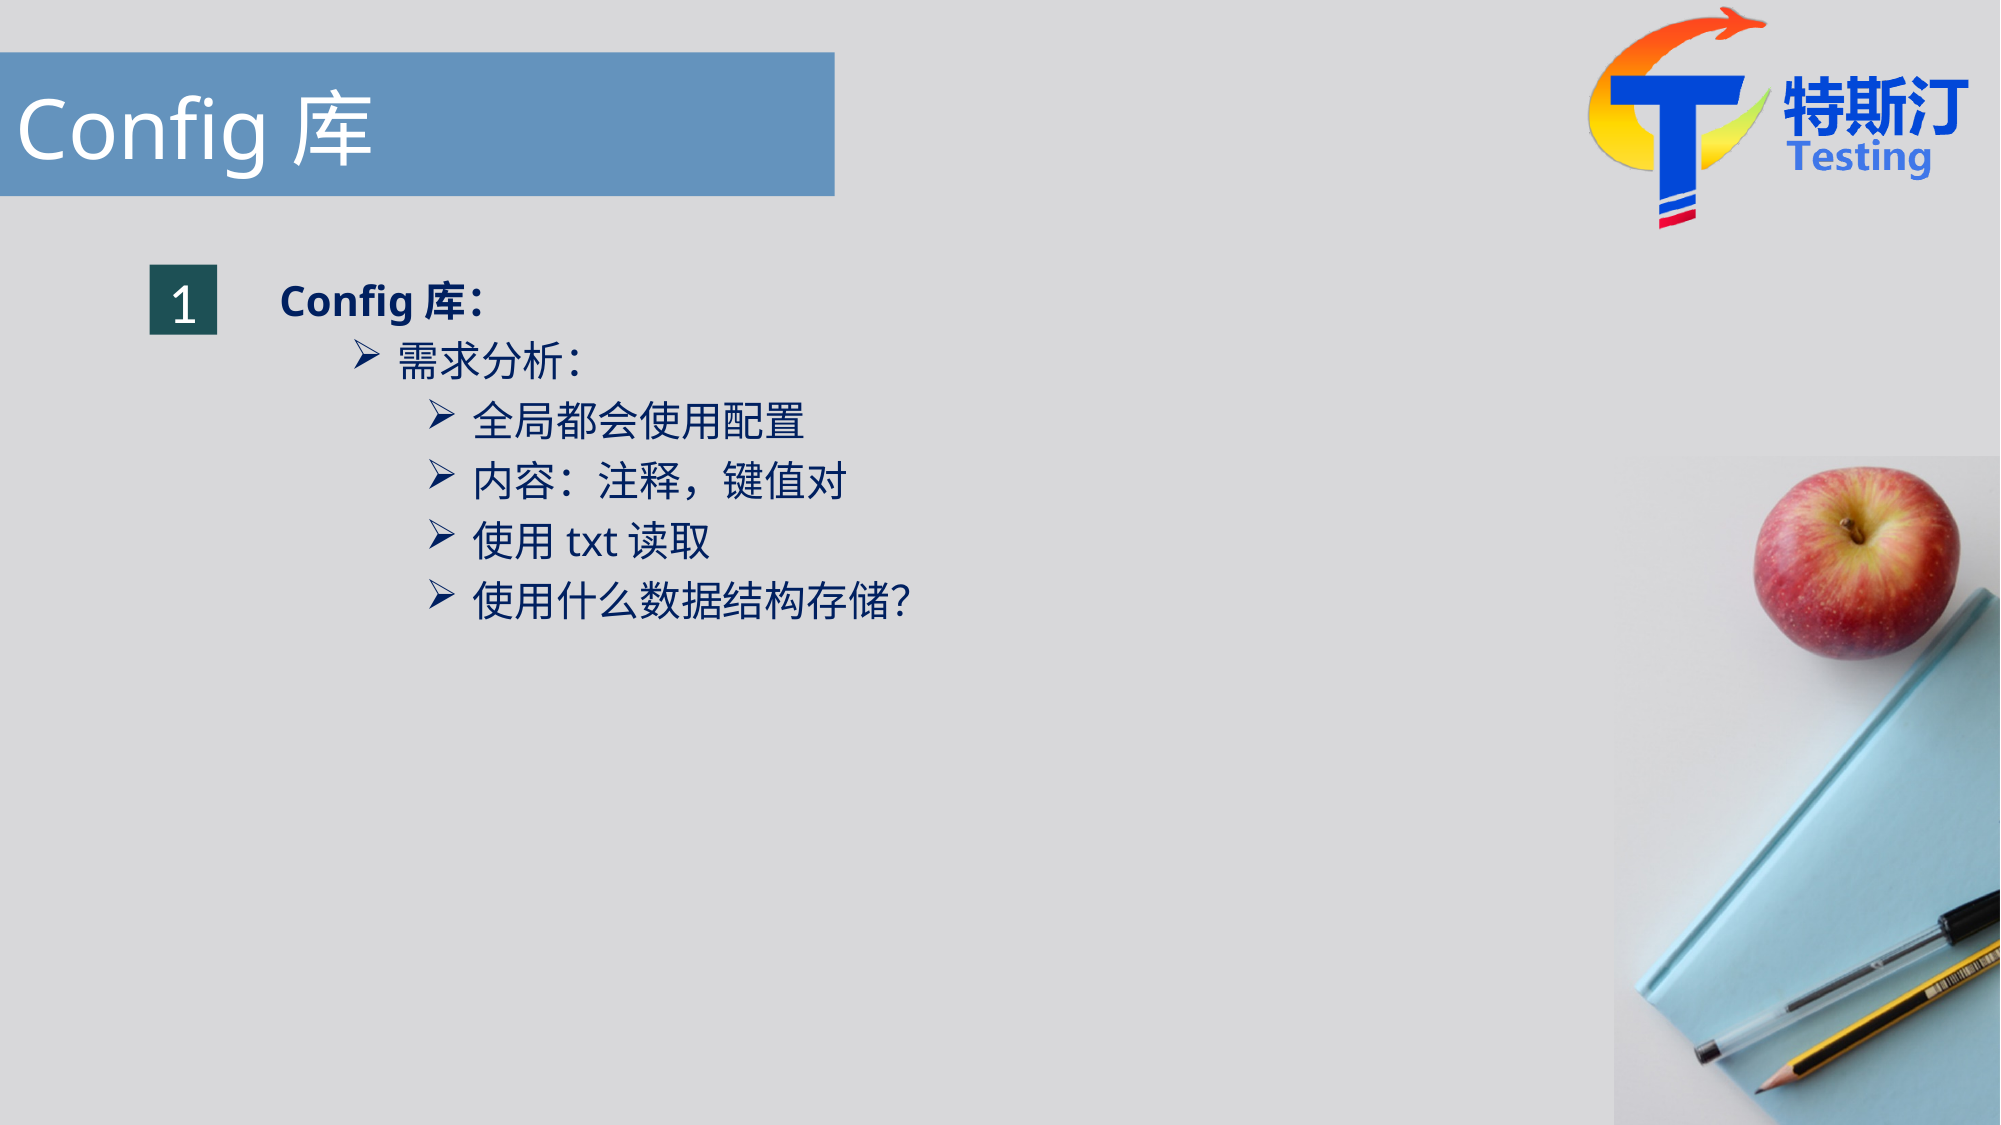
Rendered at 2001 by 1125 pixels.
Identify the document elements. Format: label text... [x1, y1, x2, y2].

title Config库 [0, 42, 823, 210]
picture [1566, 0, 2000, 234]
picture [1614, 456, 2000, 1125]
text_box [149, 264, 1603, 847]
